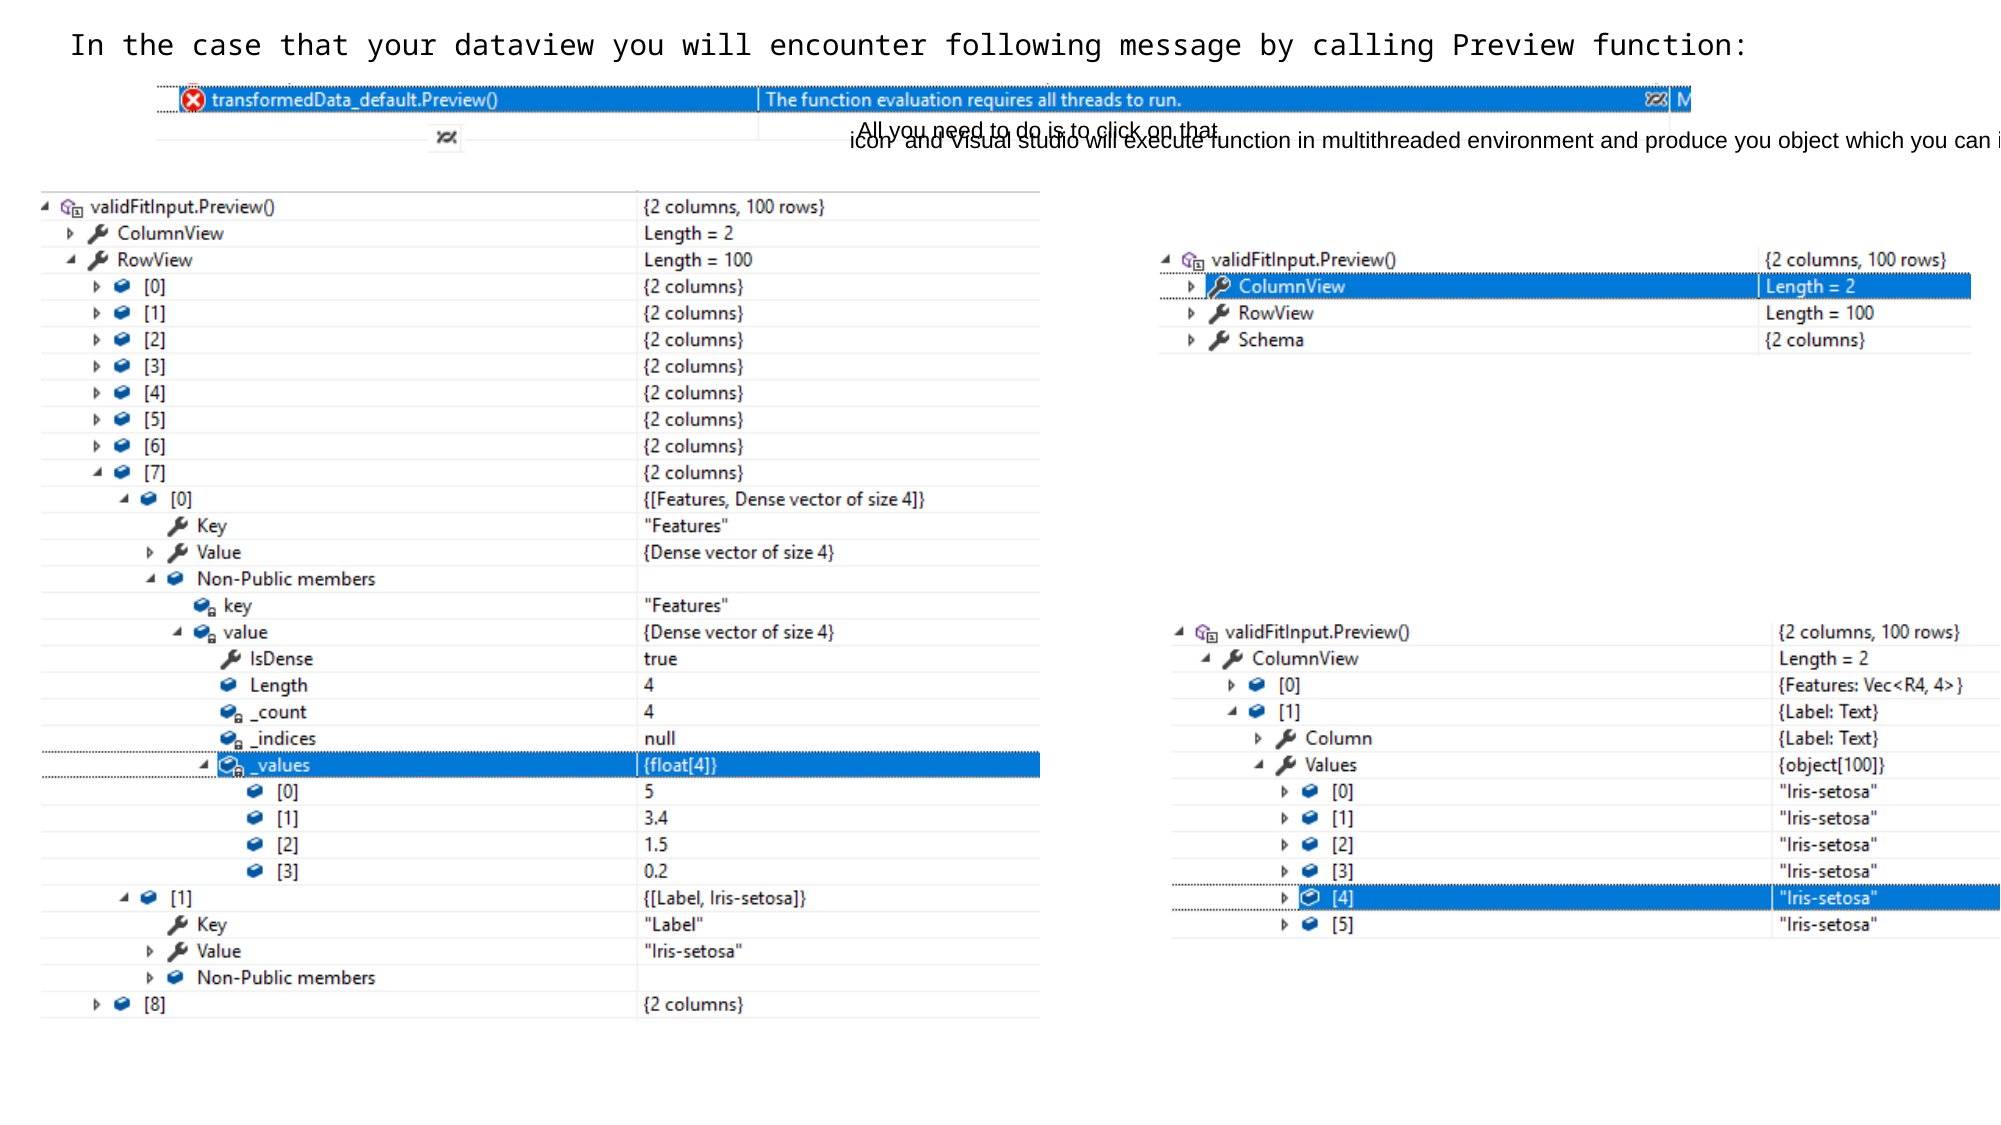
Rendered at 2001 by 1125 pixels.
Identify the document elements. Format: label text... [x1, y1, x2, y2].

text_box In the case that your dataview you will encounter following message by calling Preview function: [54, 18, 1918, 69]
picture [1159, 245, 1971, 356]
picture [41, 190, 1040, 1022]
picture [1171, 623, 2000, 940]
text_box icon and Visual studio will execute function in multithreaded environment and produce you object which you can inspect. [834, 117, 2000, 161]
picture [155, 83, 1691, 153]
